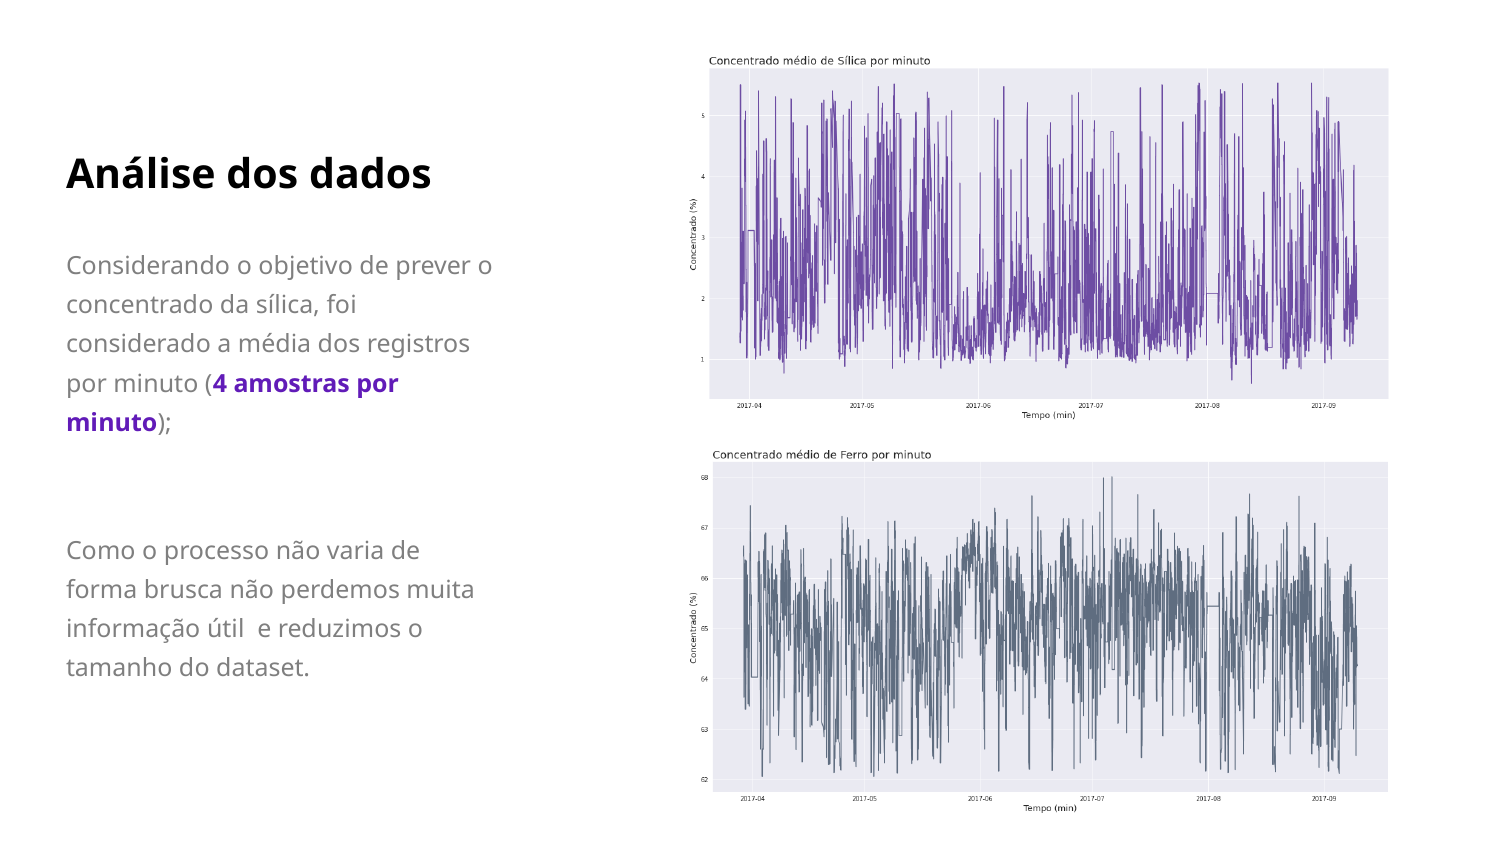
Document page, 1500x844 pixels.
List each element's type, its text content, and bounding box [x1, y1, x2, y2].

list Considerando o objetivo de prever o concentrado da sílica, foi considerado a média dos registros por minuto (4 amostras por minuto); Como o processo não varia de forma brusca não perdemos muita informação útil e reduzimos o tamanho do dataset. [51, 227, 512, 750]
title Análise dos dados [51, 91, 512, 216]
picture [685, 51, 1392, 425]
picture [685, 445, 1392, 817]
